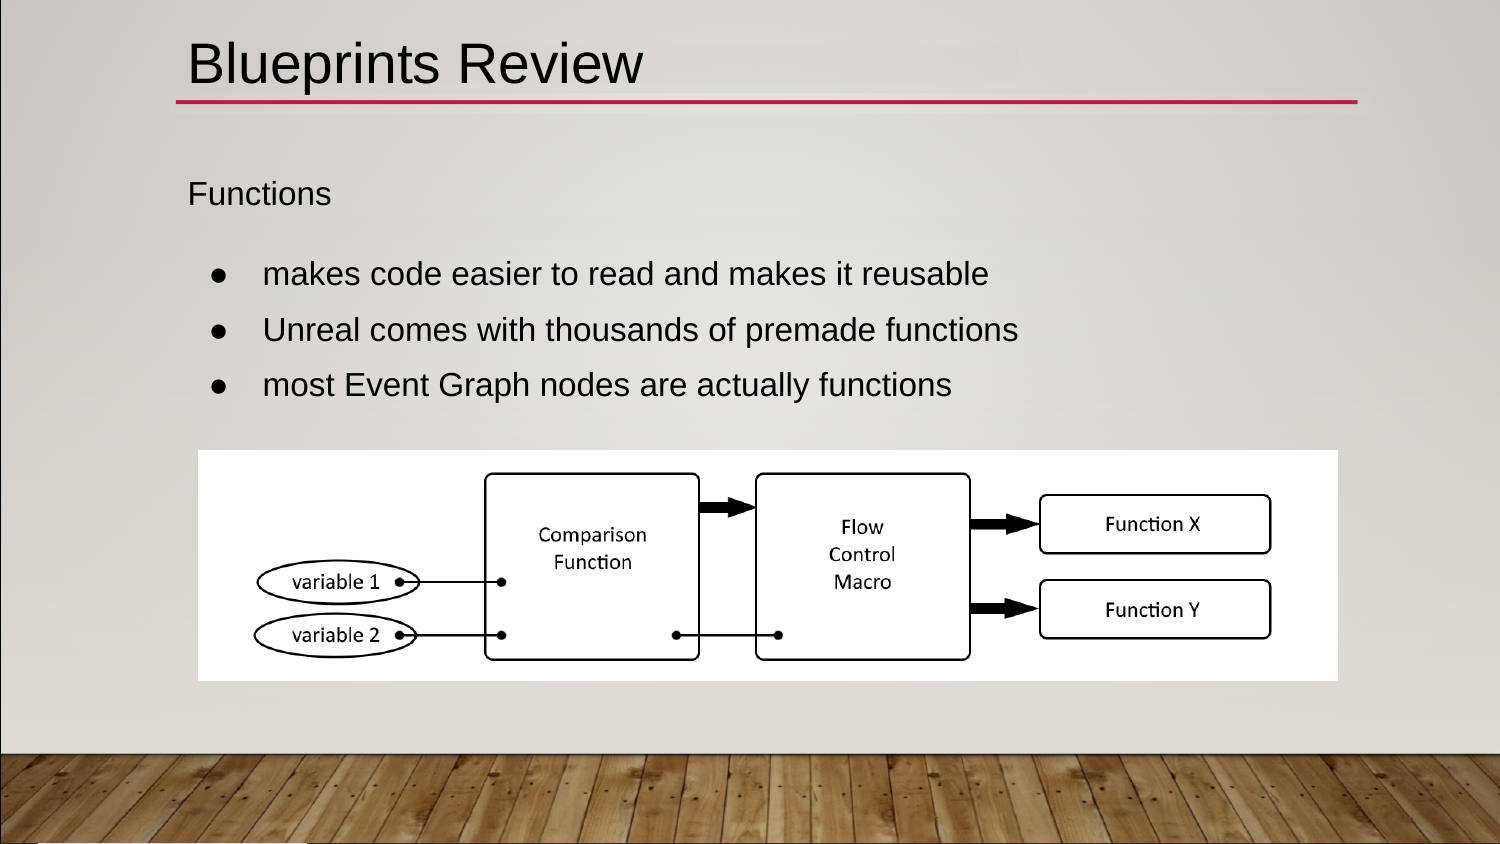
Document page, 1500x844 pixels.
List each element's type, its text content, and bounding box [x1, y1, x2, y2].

list Functions makes code easier to read and makes it reusable Unreal comes with thousands of premade functions most Event Graph nodes are actually functions [172, 141, 1363, 703]
title Blueprints Review [172, 17, 1363, 112]
picture [0, 0, 1500, 844]
